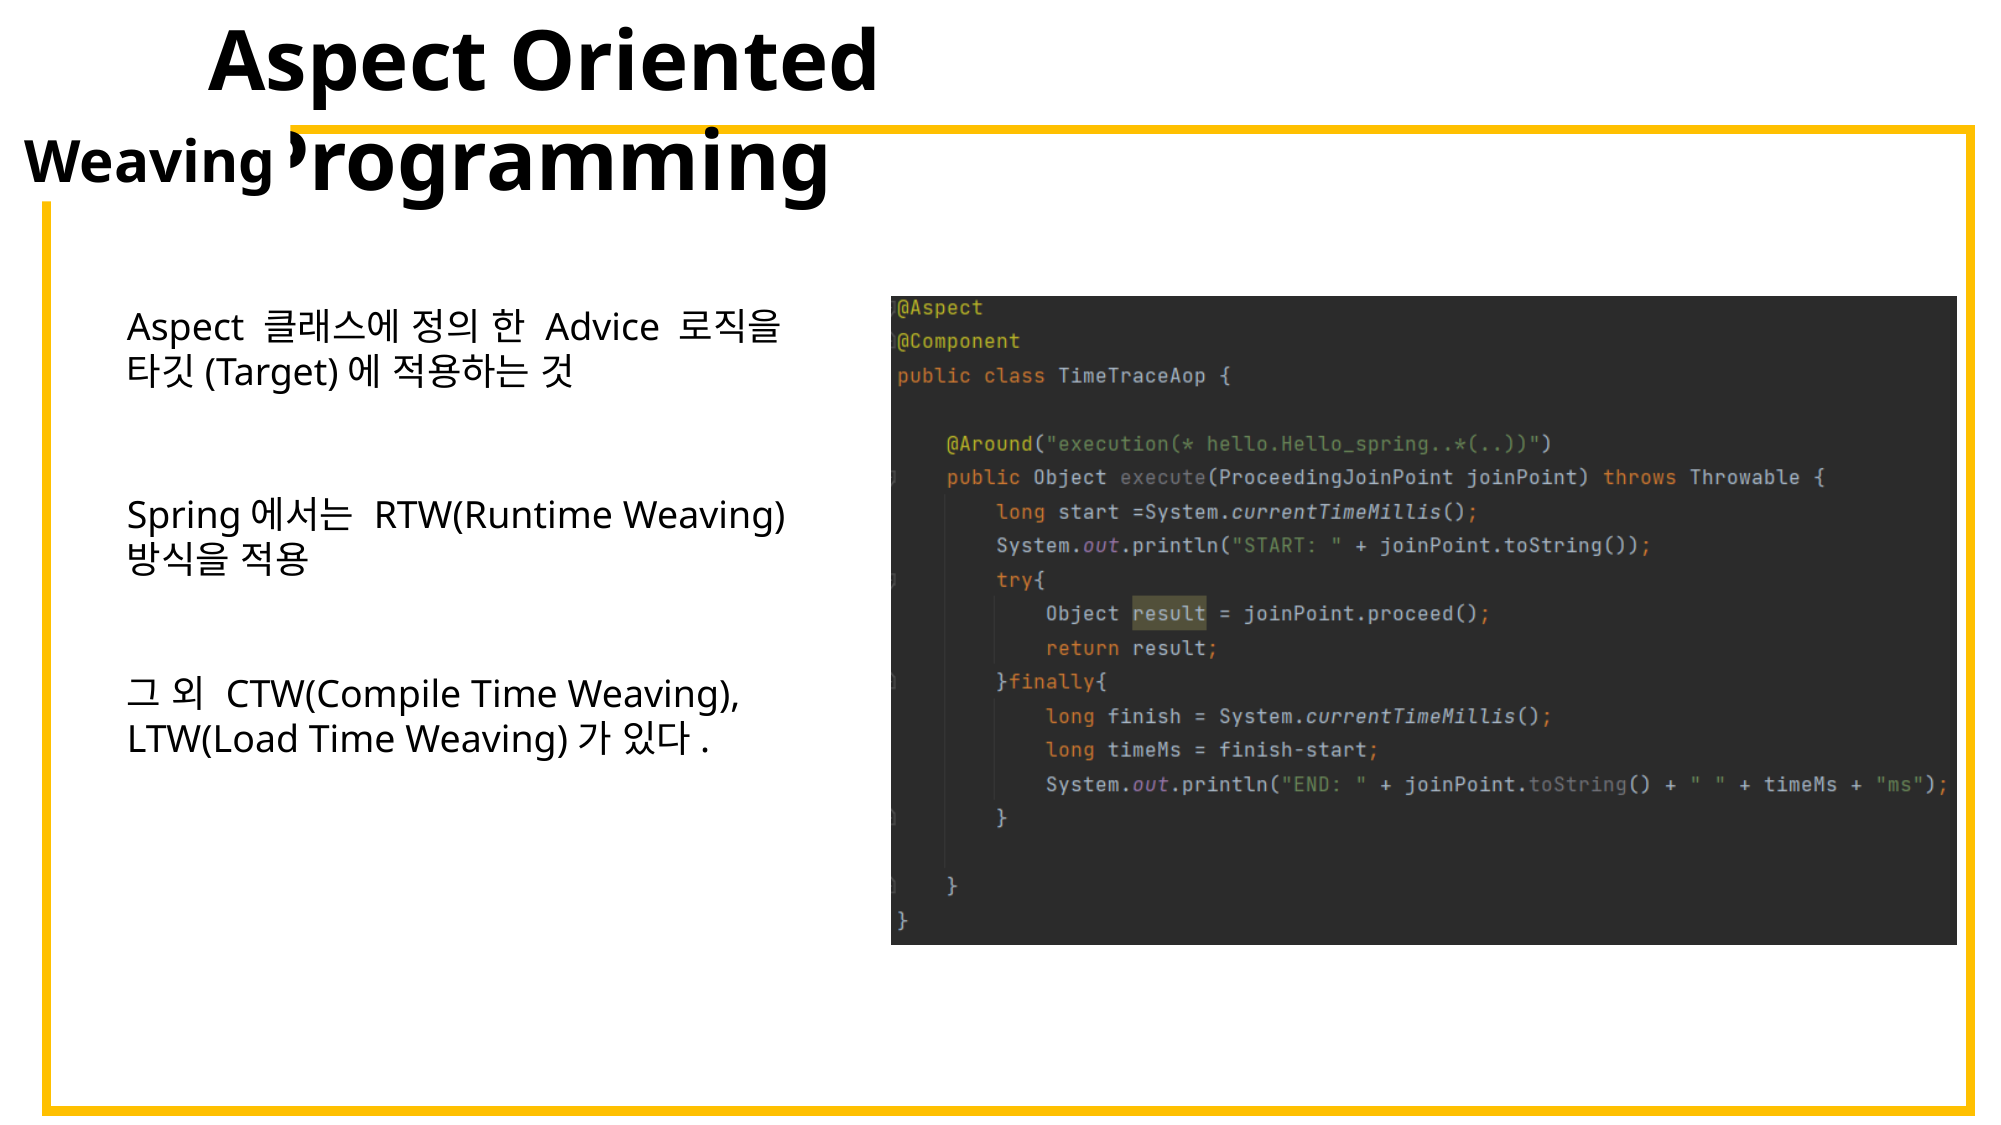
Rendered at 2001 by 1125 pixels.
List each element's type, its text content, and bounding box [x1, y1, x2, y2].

text_box Spring에서는 RTW(Runtime Weaving) 방식을 적용 [112, 484, 853, 589]
picture [891, 296, 1957, 945]
text_box Aspect Oriented Programming [0, 0, 1091, 215]
text_box 그 외 CTW(Compile Time Weaving), LTW(Load Time Weaving)가 있다. [112, 662, 853, 768]
text_box Weaving [9, 116, 291, 202]
text_box Aspect 클래스에 정의 한 Advice 로직을 타깃(Target)에 적용하는 것 [112, 295, 853, 401]
text_box [45, 128, 1972, 1112]
